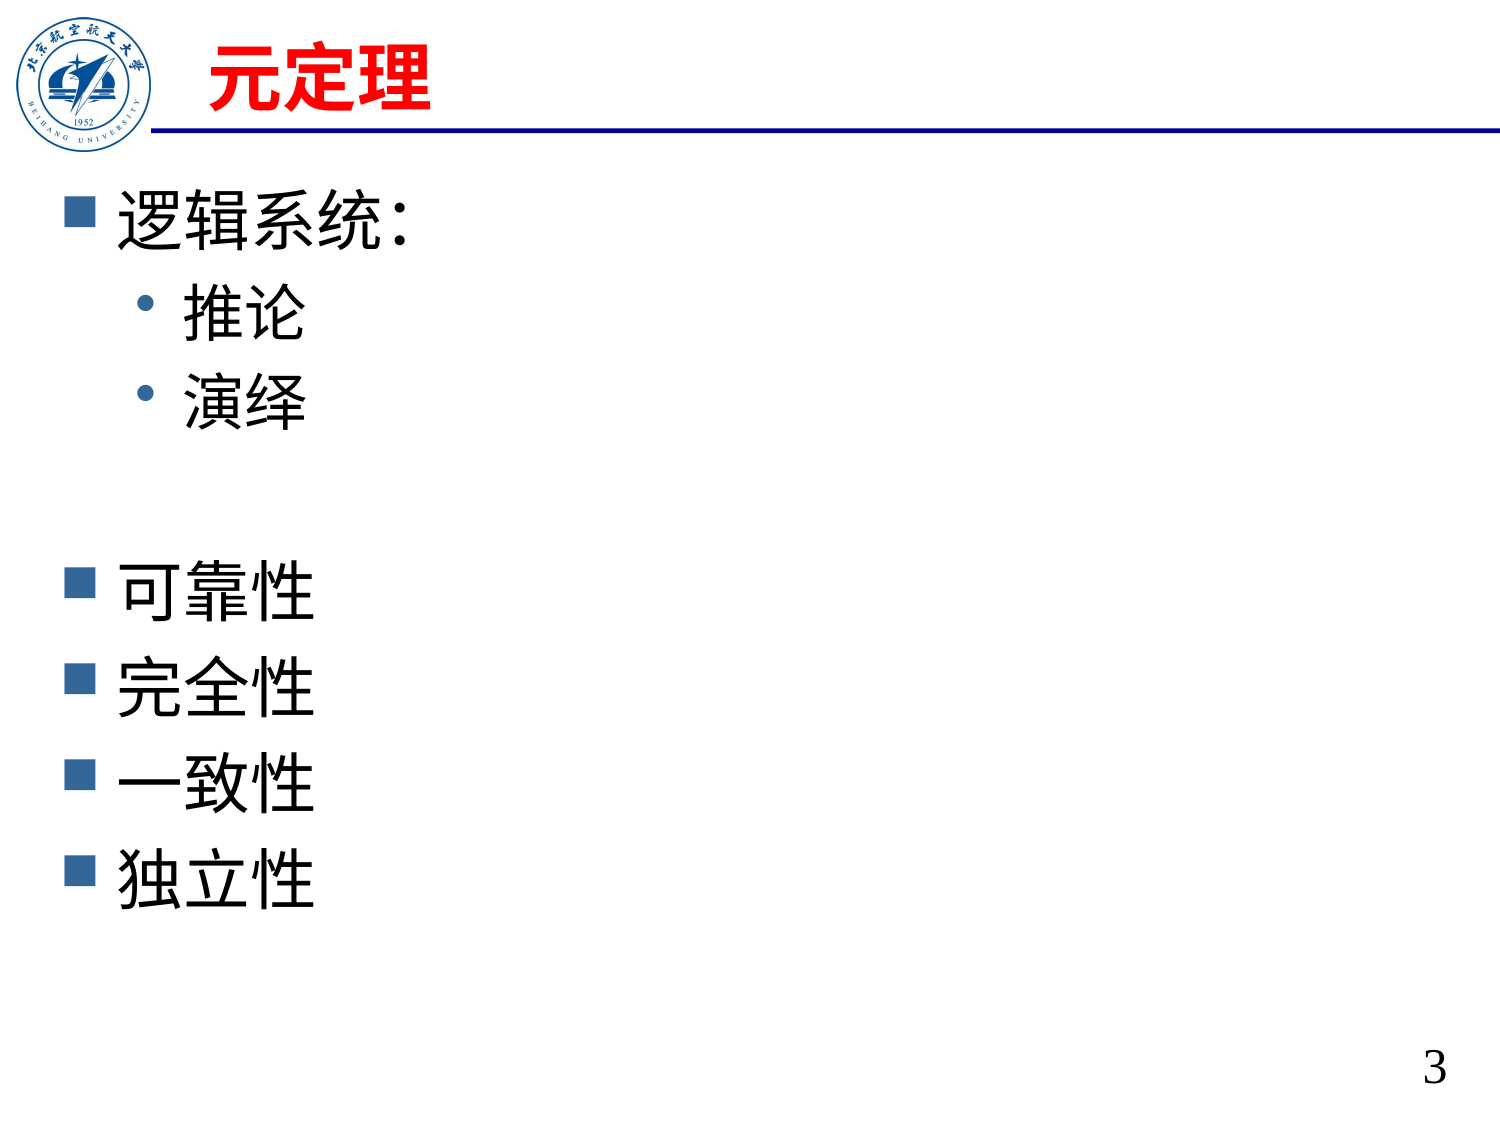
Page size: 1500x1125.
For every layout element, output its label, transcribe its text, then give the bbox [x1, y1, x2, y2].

title 元定理 [192, 32, 1415, 120]
picture [16, 17, 151, 152]
